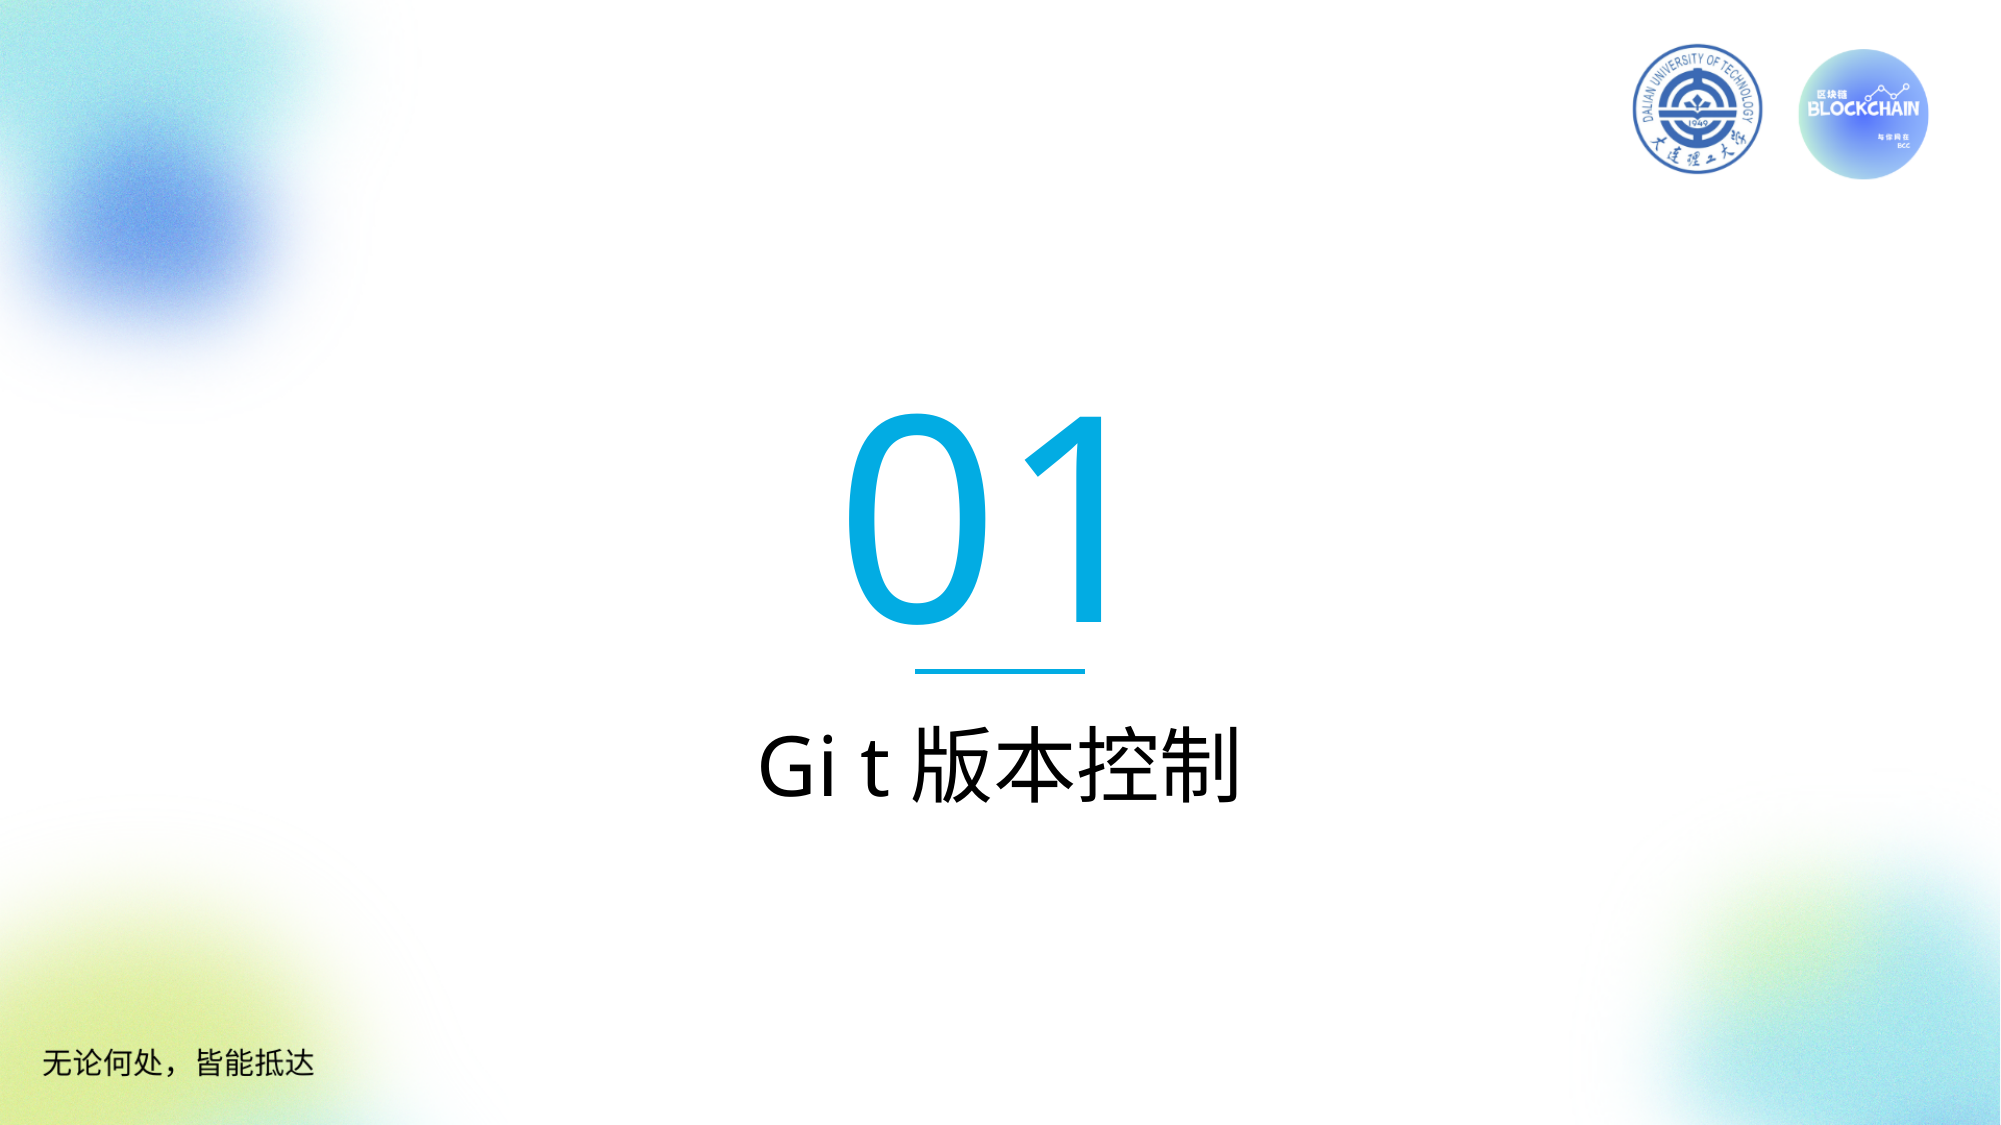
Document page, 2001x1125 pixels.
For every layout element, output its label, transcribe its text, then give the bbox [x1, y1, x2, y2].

text_box 01 [820, 328, 1180, 688]
picture [0, 0, 2001, 1125]
text_box Gi t版本控制 [710, 706, 1290, 821]
